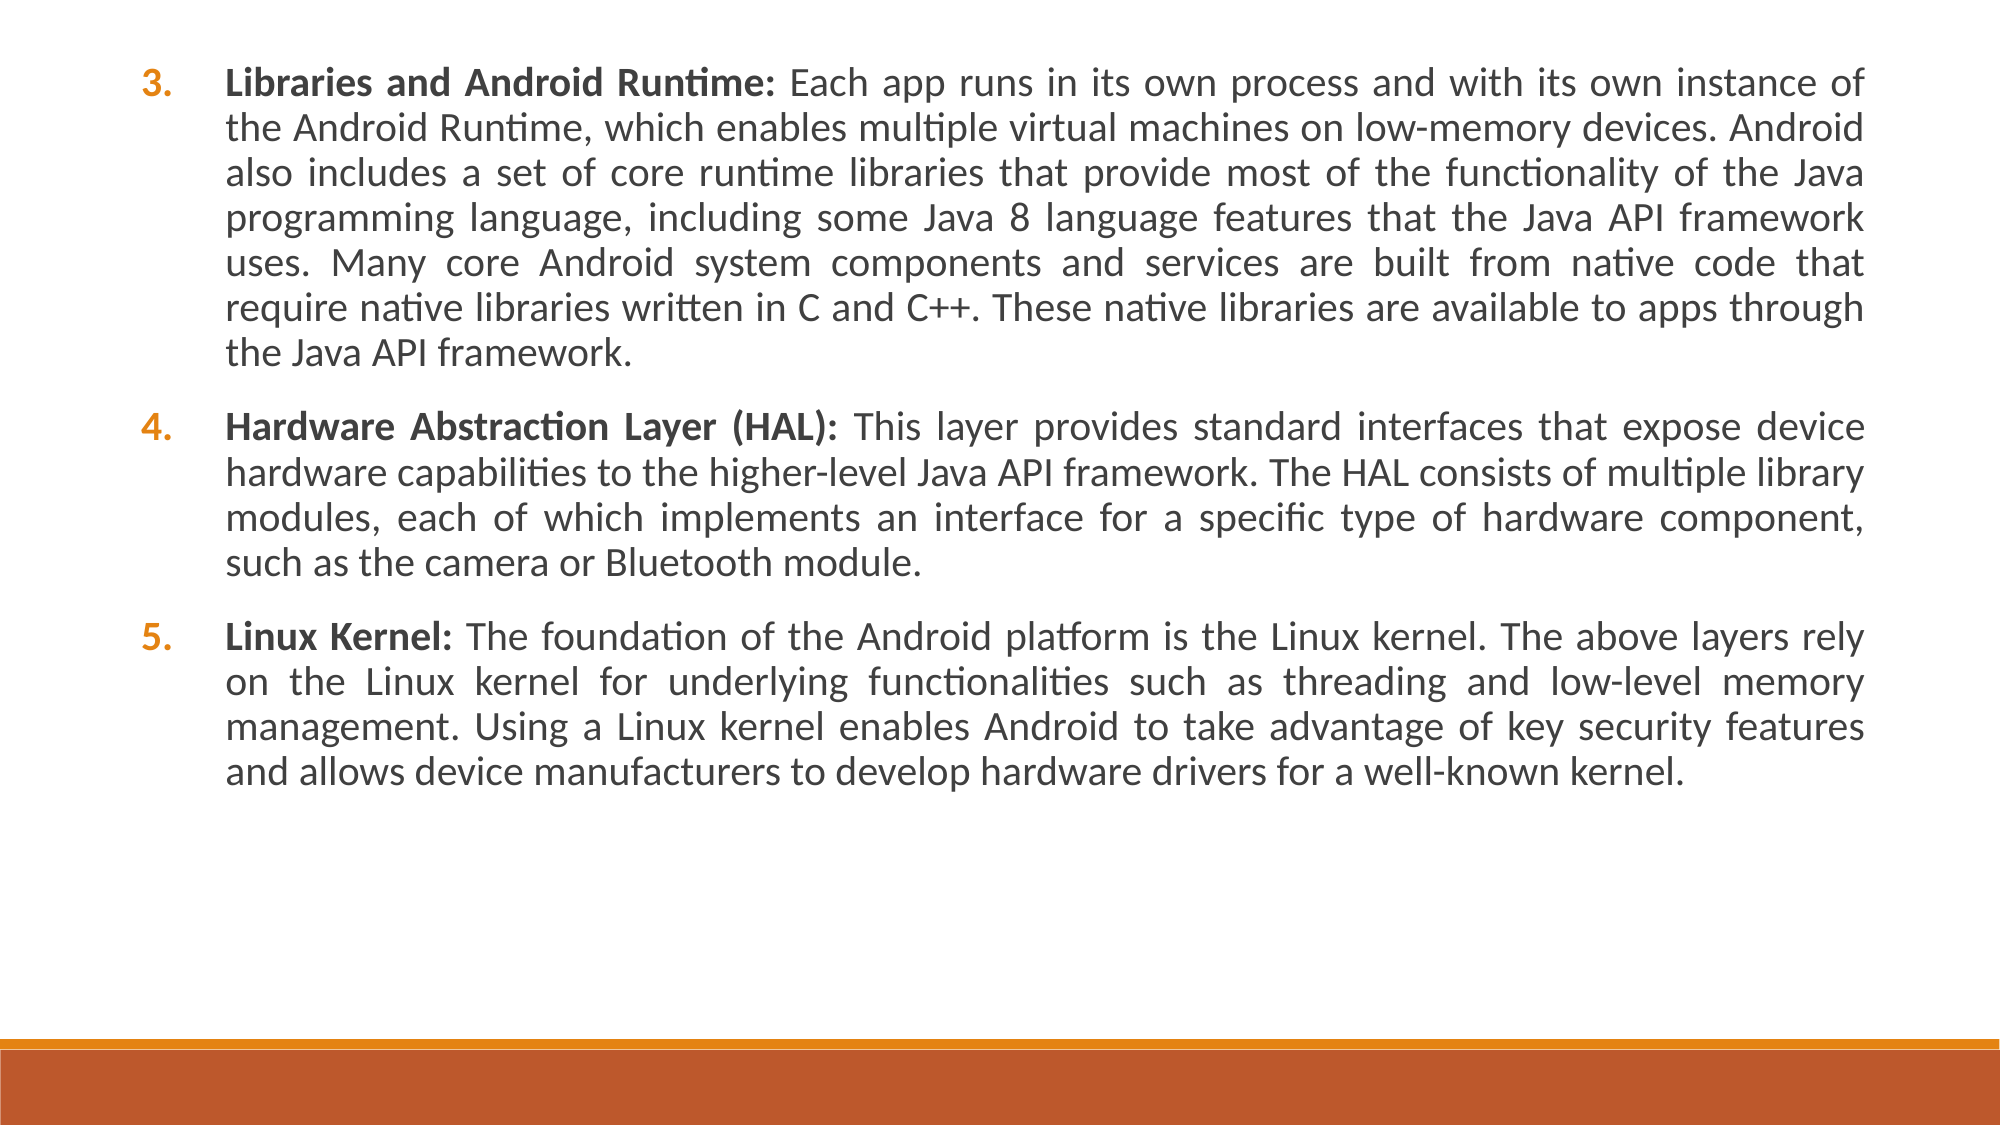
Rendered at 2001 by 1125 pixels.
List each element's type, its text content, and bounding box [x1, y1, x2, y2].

list Libraries and Android Runtime: Each app runs in its own process and with its own instance of the Android Runtime, which enables multiple virtual machines on low-memory devices. Android also includes a set of core runtime libraries that provide most of the functionality of the Java programming language, including some Java 8 language features that the Java API framework uses. Many core Android system components and services are built from native code that require native libraries written in C and C++. These native libraries are available to apps through the Java API framework. Hardware Abstraction Layer (HAL): This layer provides standard interfaces that expose device hardware capabilities to the higher-level Java API framework. The HAL consists of multiple library modules, each of which implements an interface for a specific type of hardware component, such as the camera or Bluetooth module. Linux Kernel: The foundation of the Android platform is the Linux kernel. The above layers rely on the Linux kernel for underlying functionalities such as threading and low-level memory management. Using a Linux kernel enables Android to take advantage of key security features and allows device manufacturers to develop hardware drivers for a well-known kernel. [141, 52, 1866, 998]
